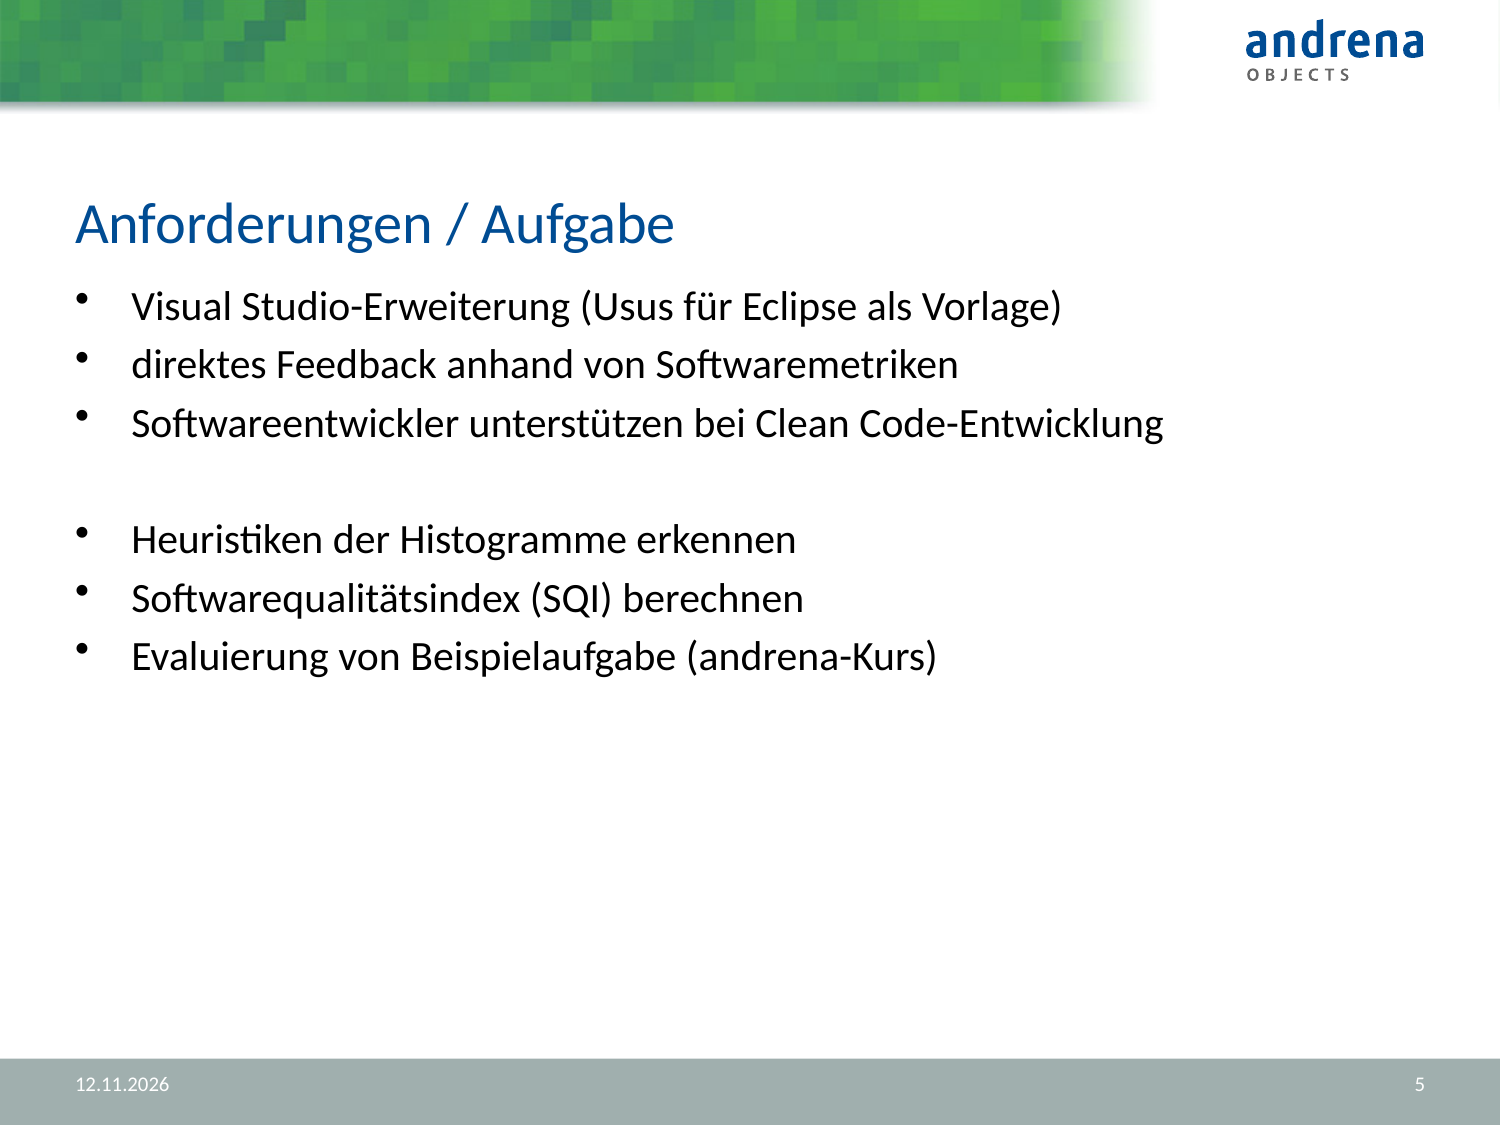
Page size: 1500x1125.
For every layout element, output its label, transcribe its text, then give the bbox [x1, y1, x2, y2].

slide_number 5 [1074, 1070, 1426, 1107]
title Anforderungen / Aufgabe [74, 101, 1426, 256]
list Visual Studio-Erweiterung (Usus für Eclipse als Vorlage) direktes Feedback anhand von Softwaremetriken Softwareentwickler unterstützen bei Clean Code-Entwicklung Heuristiken der Histogramme erkennen Softwarequalitätsindex (SQI) berechnen Evaluierung von Beispielaufgabe (andrena-Kurs) [74, 278, 1426, 1006]
picture [0, 0, 1500, 114]
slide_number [74, 1070, 426, 1107]
